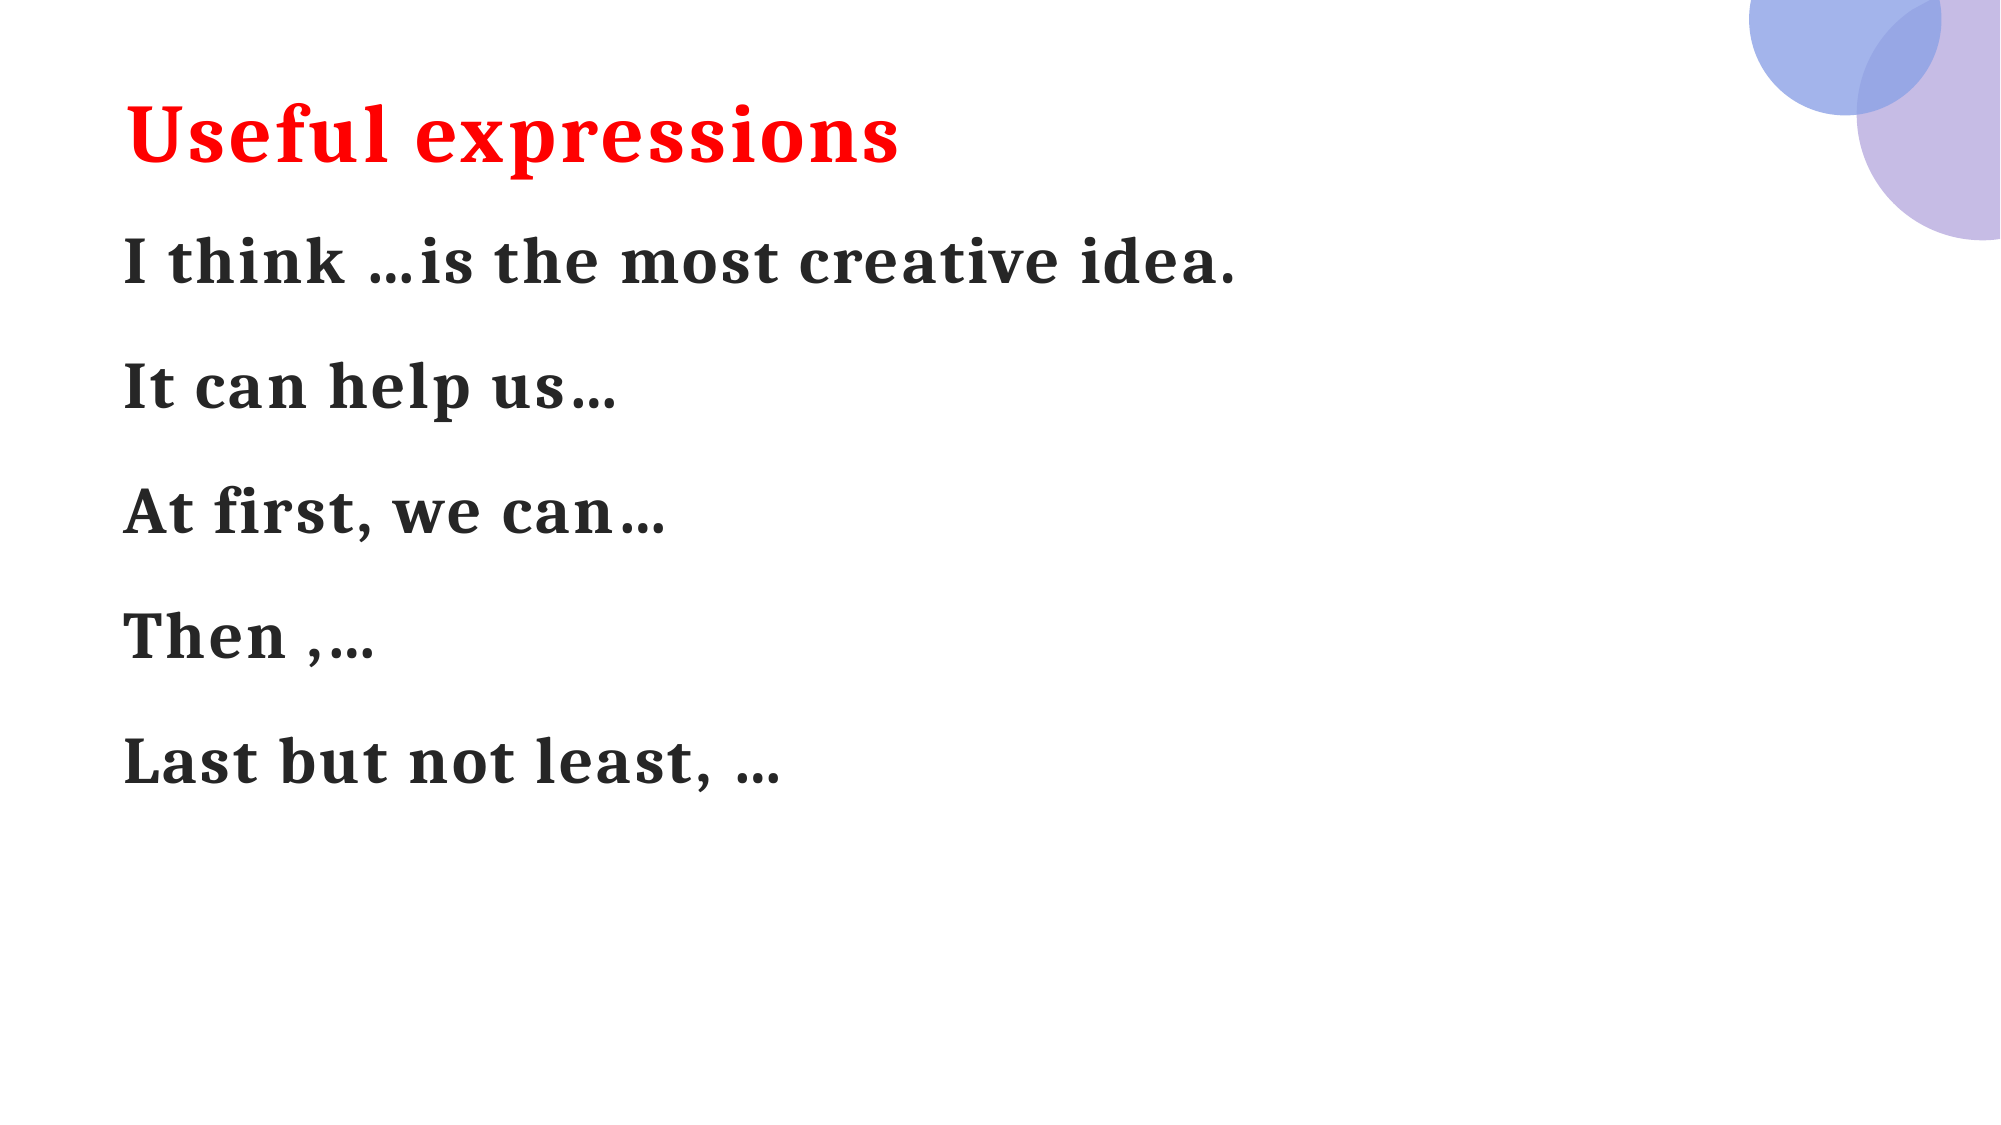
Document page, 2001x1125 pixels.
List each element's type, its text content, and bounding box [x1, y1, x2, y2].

title Useful expressions [109, 72, 1891, 146]
list I think …is the most creative idea. It can help us… At first, we can… Then ,… Last but not least, … [107, 193, 1888, 1078]
